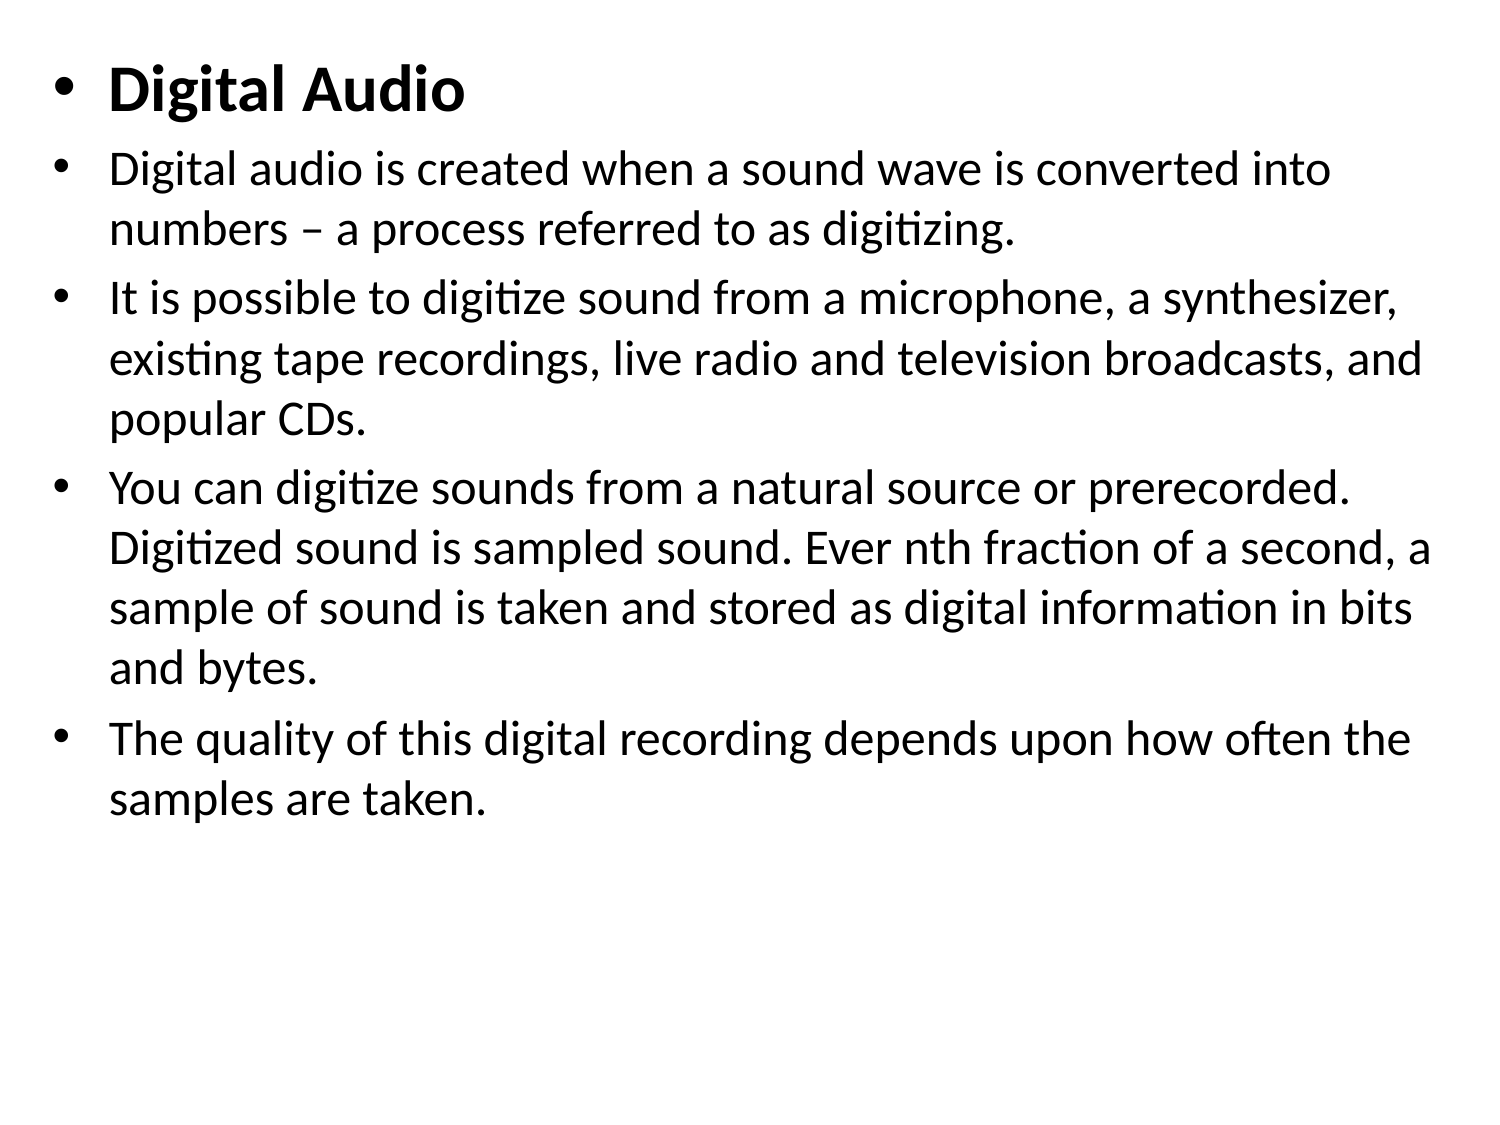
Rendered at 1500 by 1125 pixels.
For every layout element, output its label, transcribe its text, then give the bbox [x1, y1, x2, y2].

list Digital Audio Digital audio is created when a sound wave is converted into numbers – a process referred to as digitizing. It is possible to digitize sound from a microphone, a synthesizer, existing tape recordings, live radio and television broadcasts, and popular CDs. You can digitize sounds from a natural source or prerecorded. Digitized sound is sampled sound. Ever nth fraction of a second, a sample of sound is taken and stored as digital information in bits and bytes. The quality of this digital recording depends upon how often the samples are taken. [37, 37, 1450, 1075]
